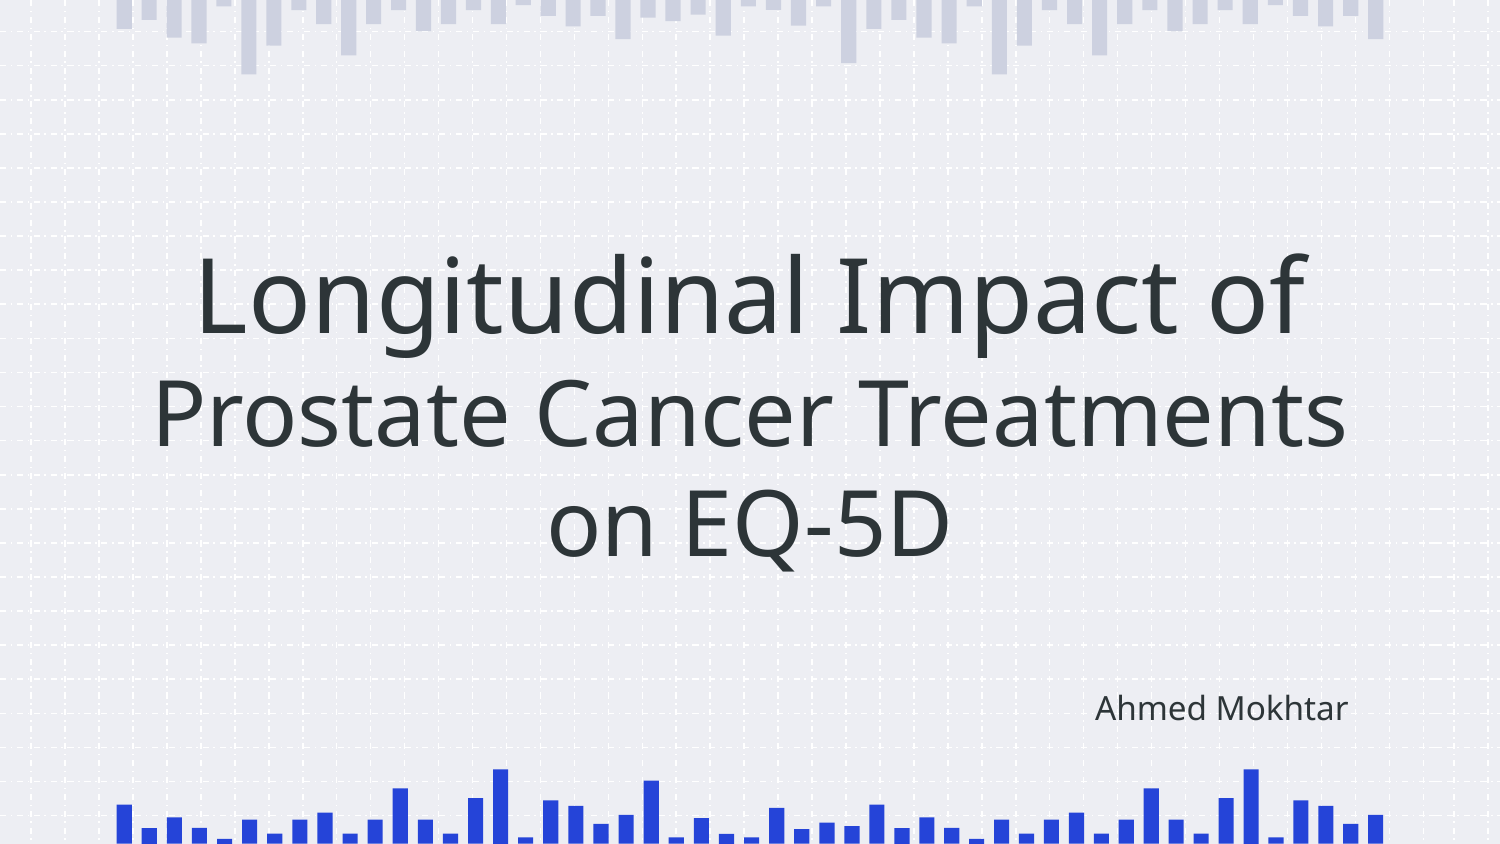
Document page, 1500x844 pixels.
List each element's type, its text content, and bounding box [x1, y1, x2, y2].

title Longitudinal Impact of Prostate Cancer Treatments on EQ-5D [116, 325, 1383, 590]
subtitle Ahmed Mokhtar [1080, 665, 1500, 744]
